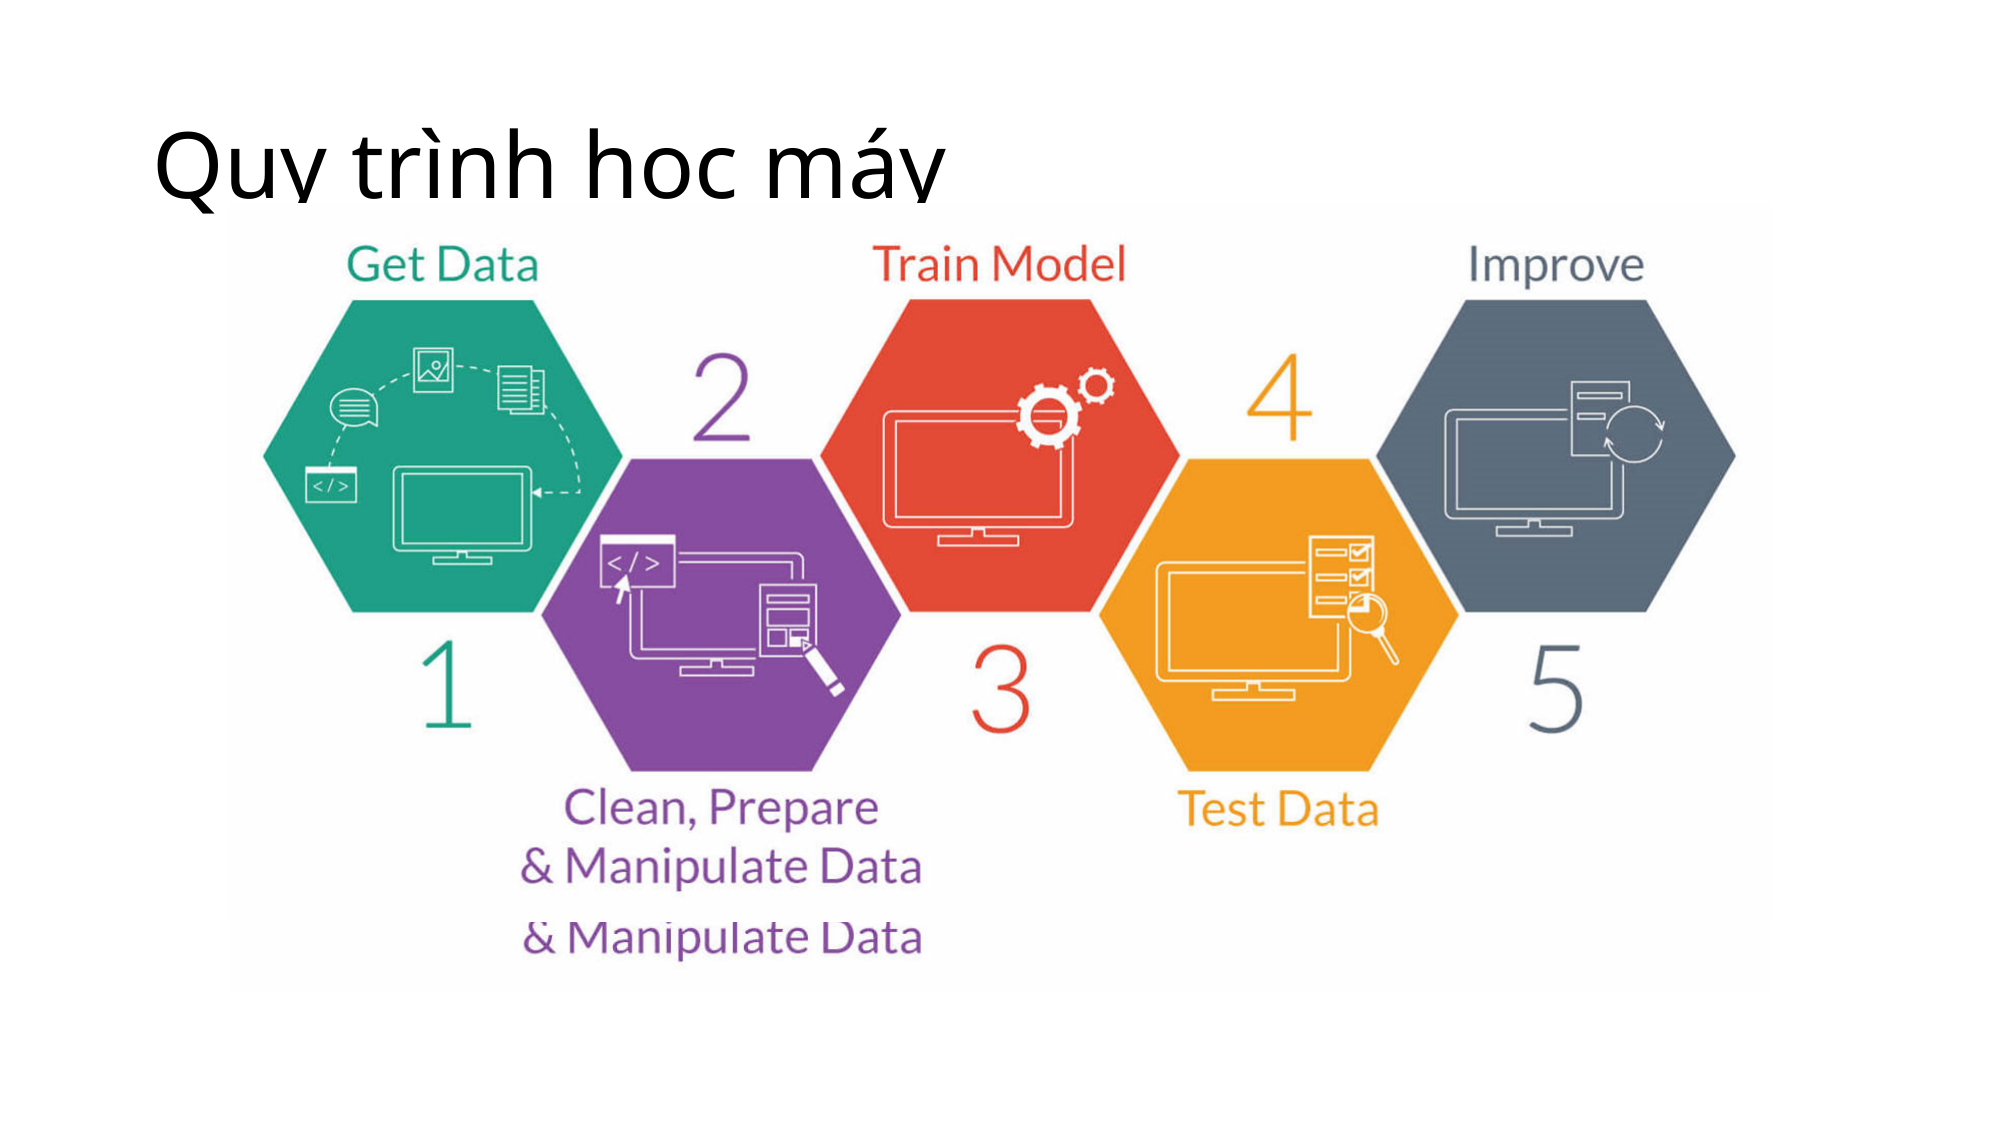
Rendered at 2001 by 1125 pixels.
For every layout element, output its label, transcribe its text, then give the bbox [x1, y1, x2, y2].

title Quy trình học máy [137, 59, 1863, 278]
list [231, 922, 1769, 992]
picture [227, 203, 1773, 922]
